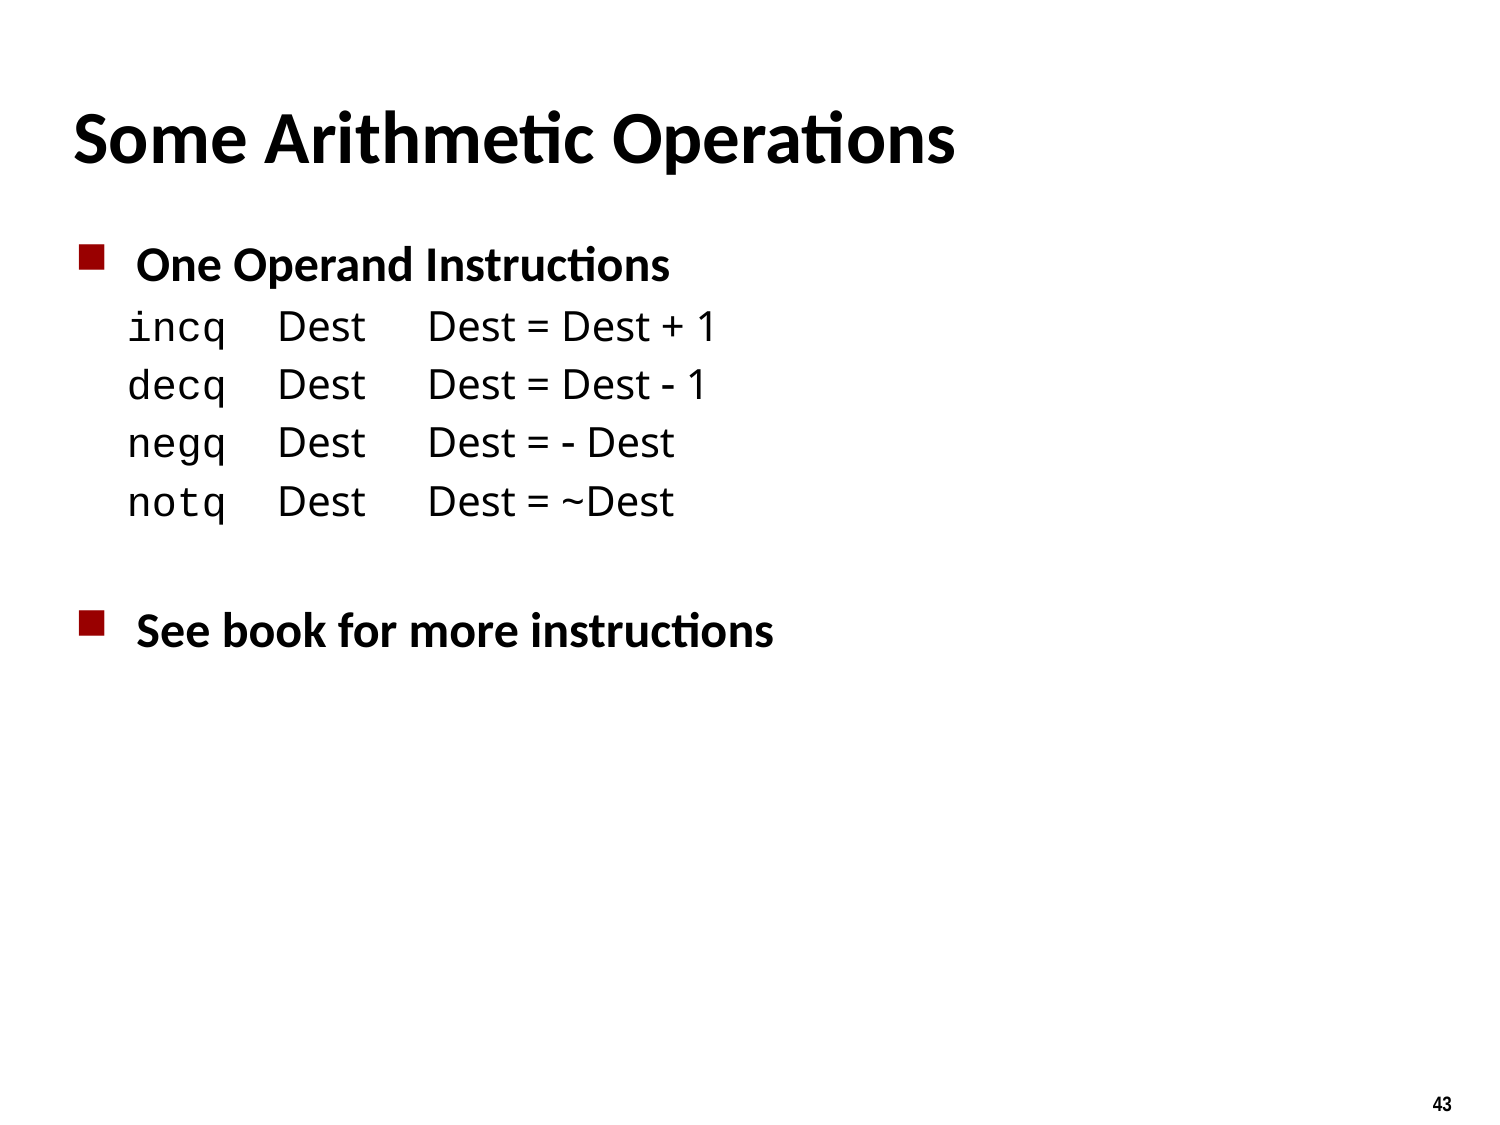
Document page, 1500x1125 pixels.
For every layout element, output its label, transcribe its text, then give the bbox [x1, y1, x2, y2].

list One Operand Instructions incq Dest Dest = Dest + 1 decq Dest Dest = Dest  1 negq Dest Dest =  Dest notq Dest Dest = ~Dest See book for more instructions [64, 223, 1361, 1040]
title Some Arithmetic Operations [58, 71, 1305, 197]
